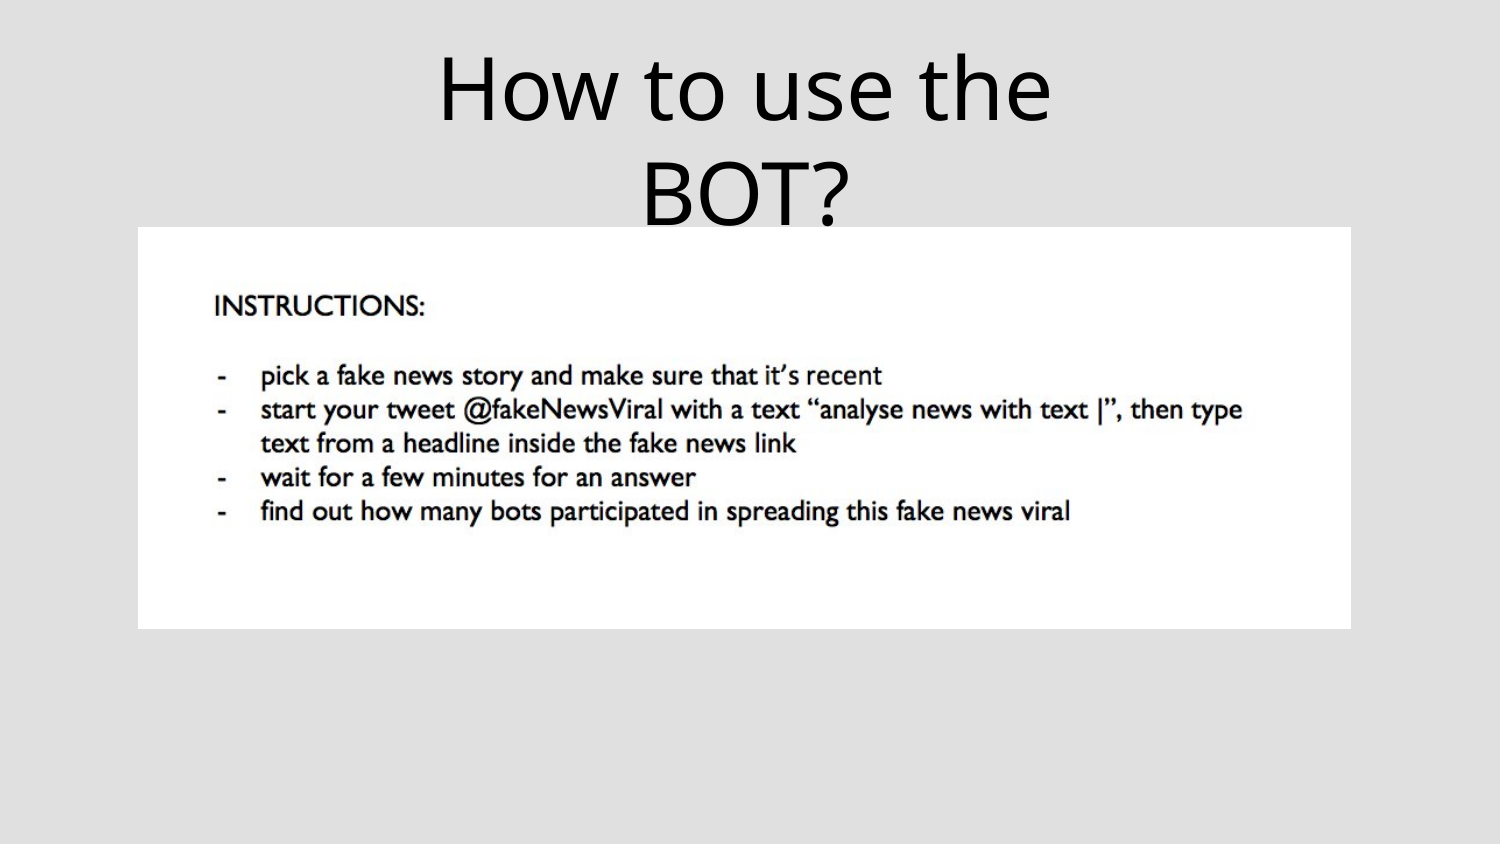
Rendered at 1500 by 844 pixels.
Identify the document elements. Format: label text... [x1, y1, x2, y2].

picture [138, 227, 1352, 629]
title How to use the BOT? [380, 47, 1109, 226]
